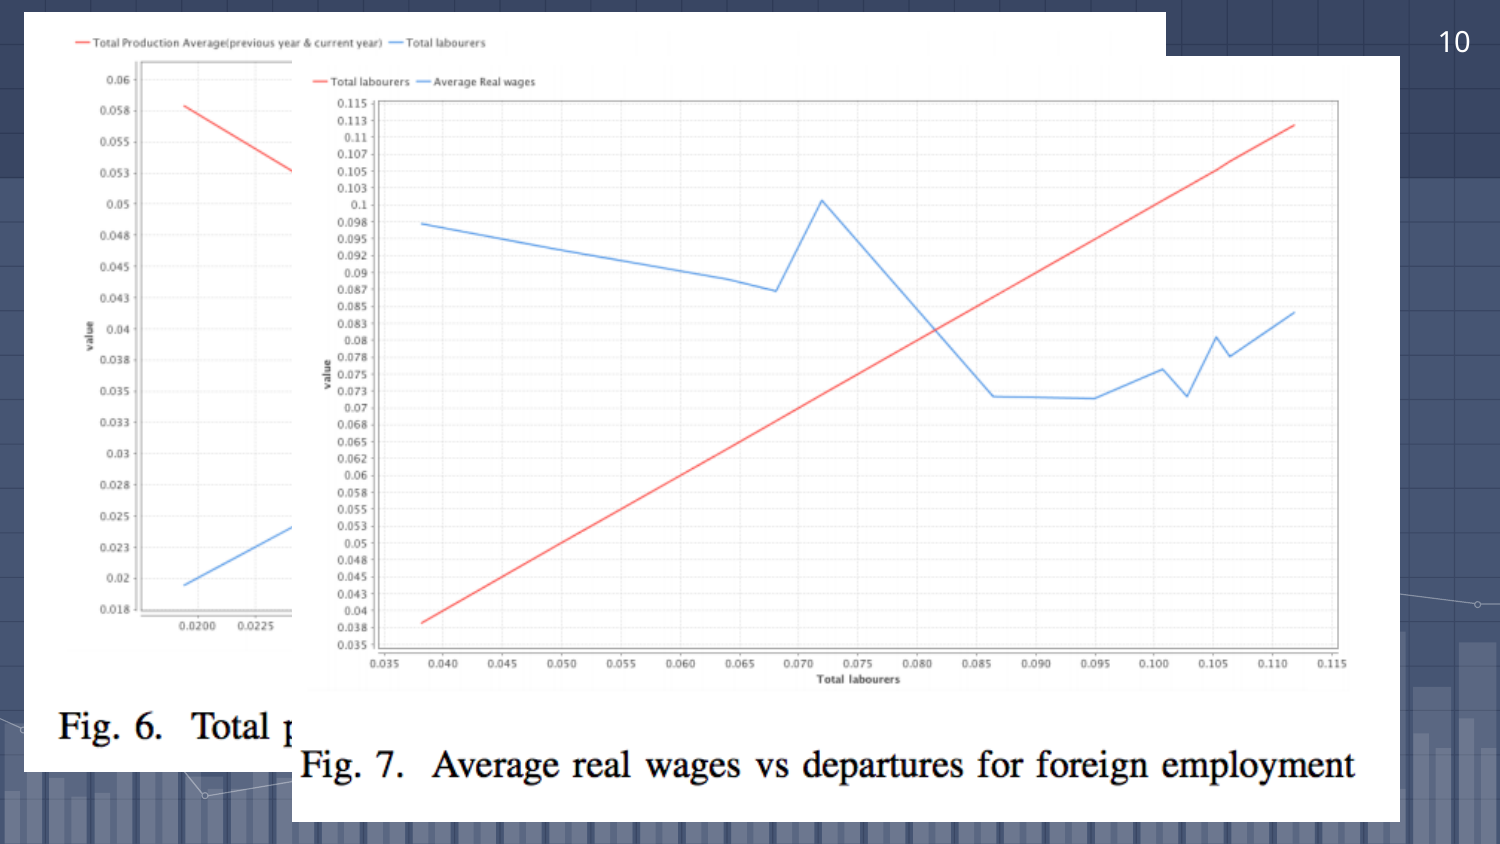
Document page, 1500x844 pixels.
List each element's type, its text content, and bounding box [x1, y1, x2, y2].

slide_number ‹#› [1408, 0, 1500, 88]
picture [24, 12, 1400, 823]
